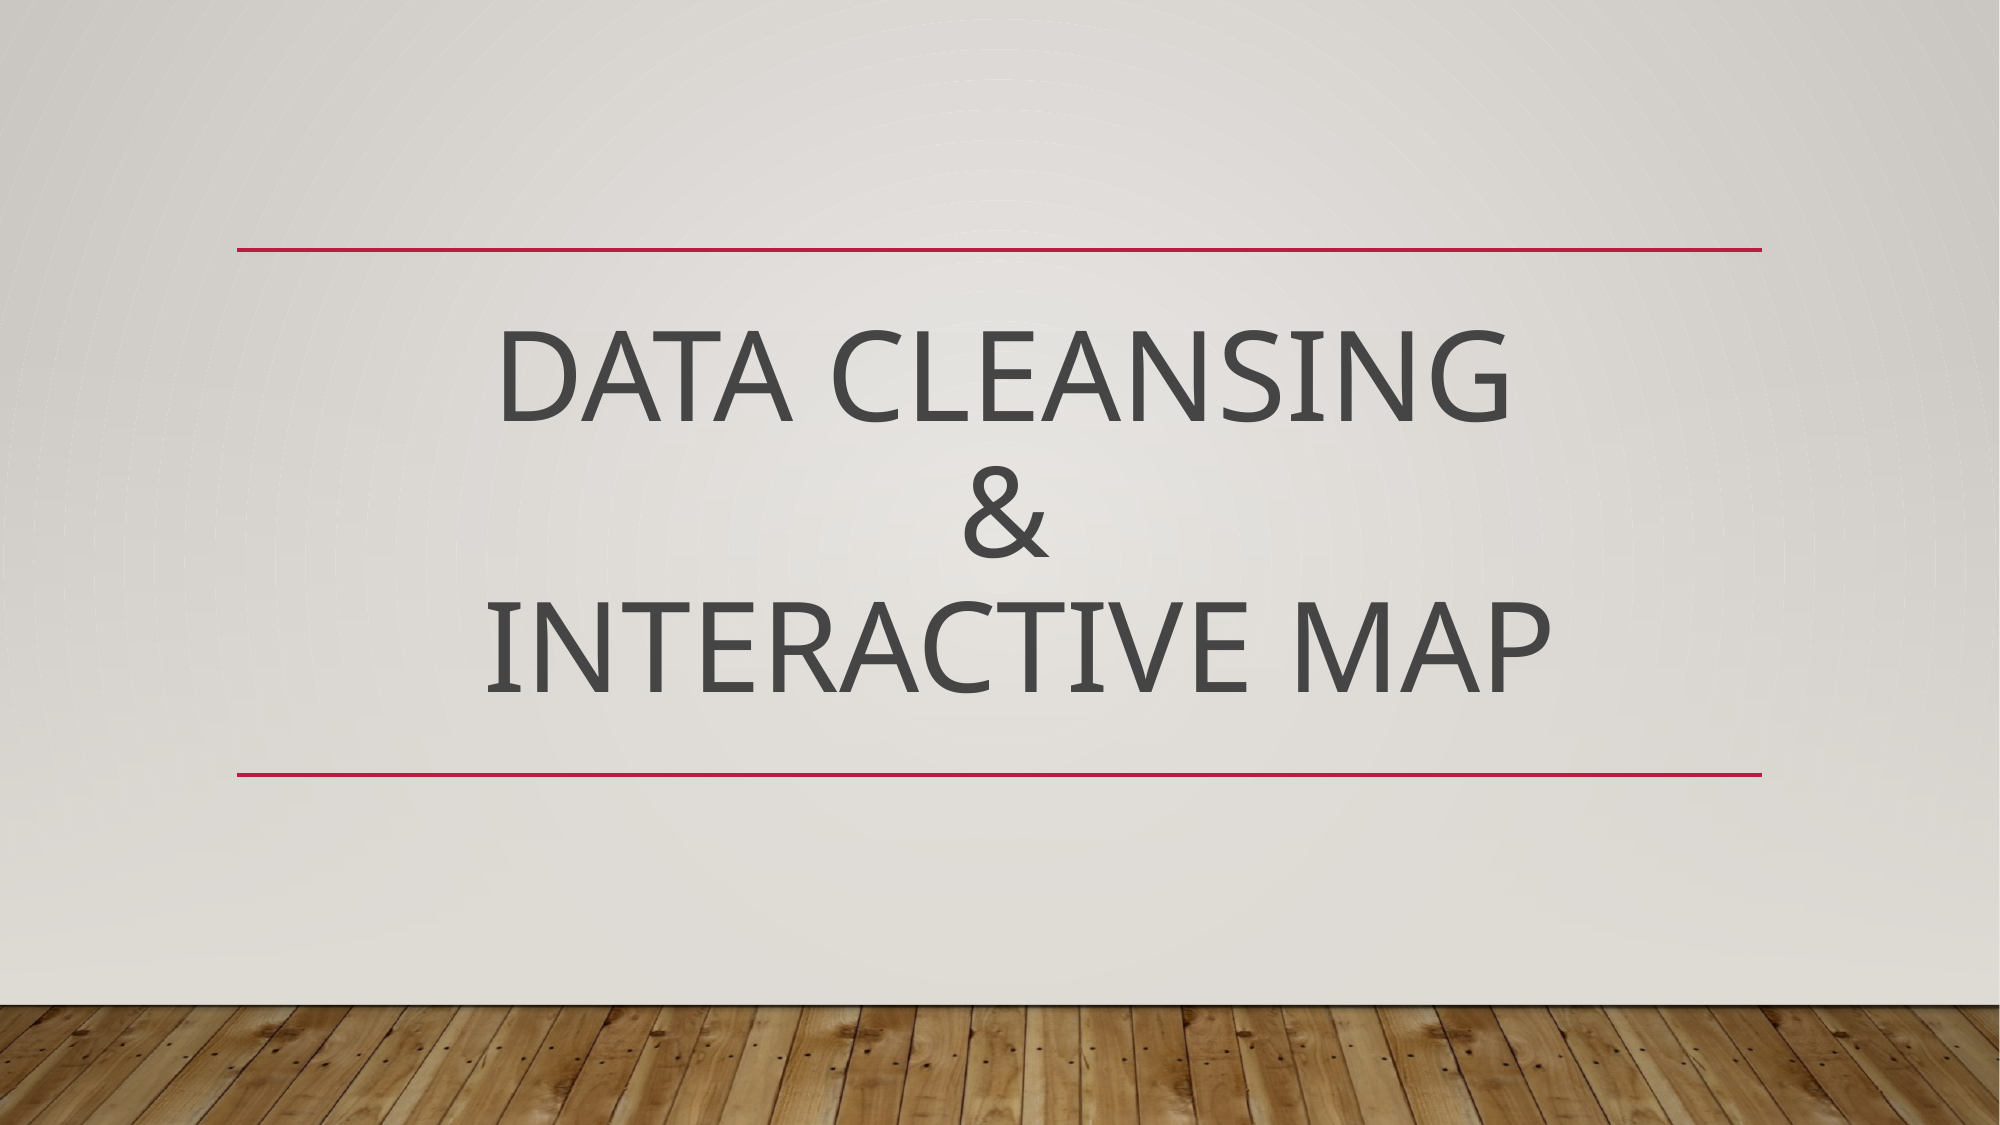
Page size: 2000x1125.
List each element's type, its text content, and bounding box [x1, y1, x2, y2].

title DATA CLEANSING & interactive MAP [274, 304, 1767, 721]
picture [0, 1005, 2000, 1125]
